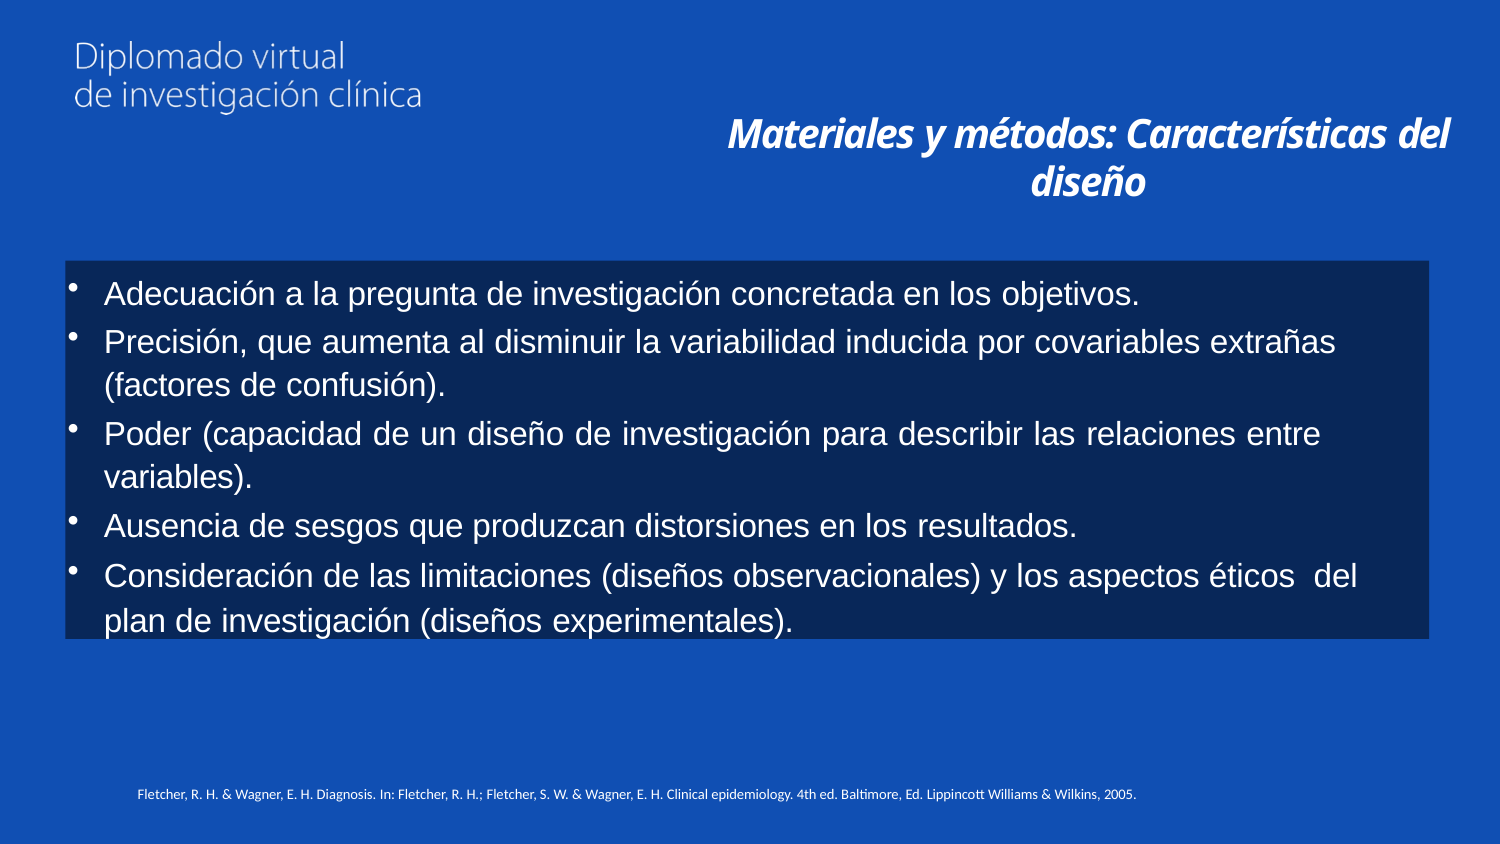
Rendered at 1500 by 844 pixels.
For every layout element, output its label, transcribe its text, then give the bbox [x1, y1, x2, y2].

text_box Adecuación a la pregunta de investigación concretada en los objetivos. Precisión, que aumenta al disminuir la variabilidad inducida por covariables extrañas (factores de confusión). Poder (capacidad de un diseño de investigación para describir las relaciones entre variables). Ausencia de sesgos que produzcan distorsiones en los resultados. Consideración de las limitaciones (diseños observacionales) y los aspectos éticos del plan de investigación (diseños experimentales). [65, 260, 1430, 639]
title Materiales y métodos: Características del diseño [687, 83, 1489, 227]
text_box Fletcher, R. H. & Wagner, E. H. Diagnosis. In: Fletcher, R. H.; Fletcher, S. W. & Wagner, E. H. Clinical epidemiology. 4th ed. Baltimore, Ed. Lippincott Williams & Wilkins, 2005. [122, 777, 1377, 810]
picture [75, 41, 421, 115]
